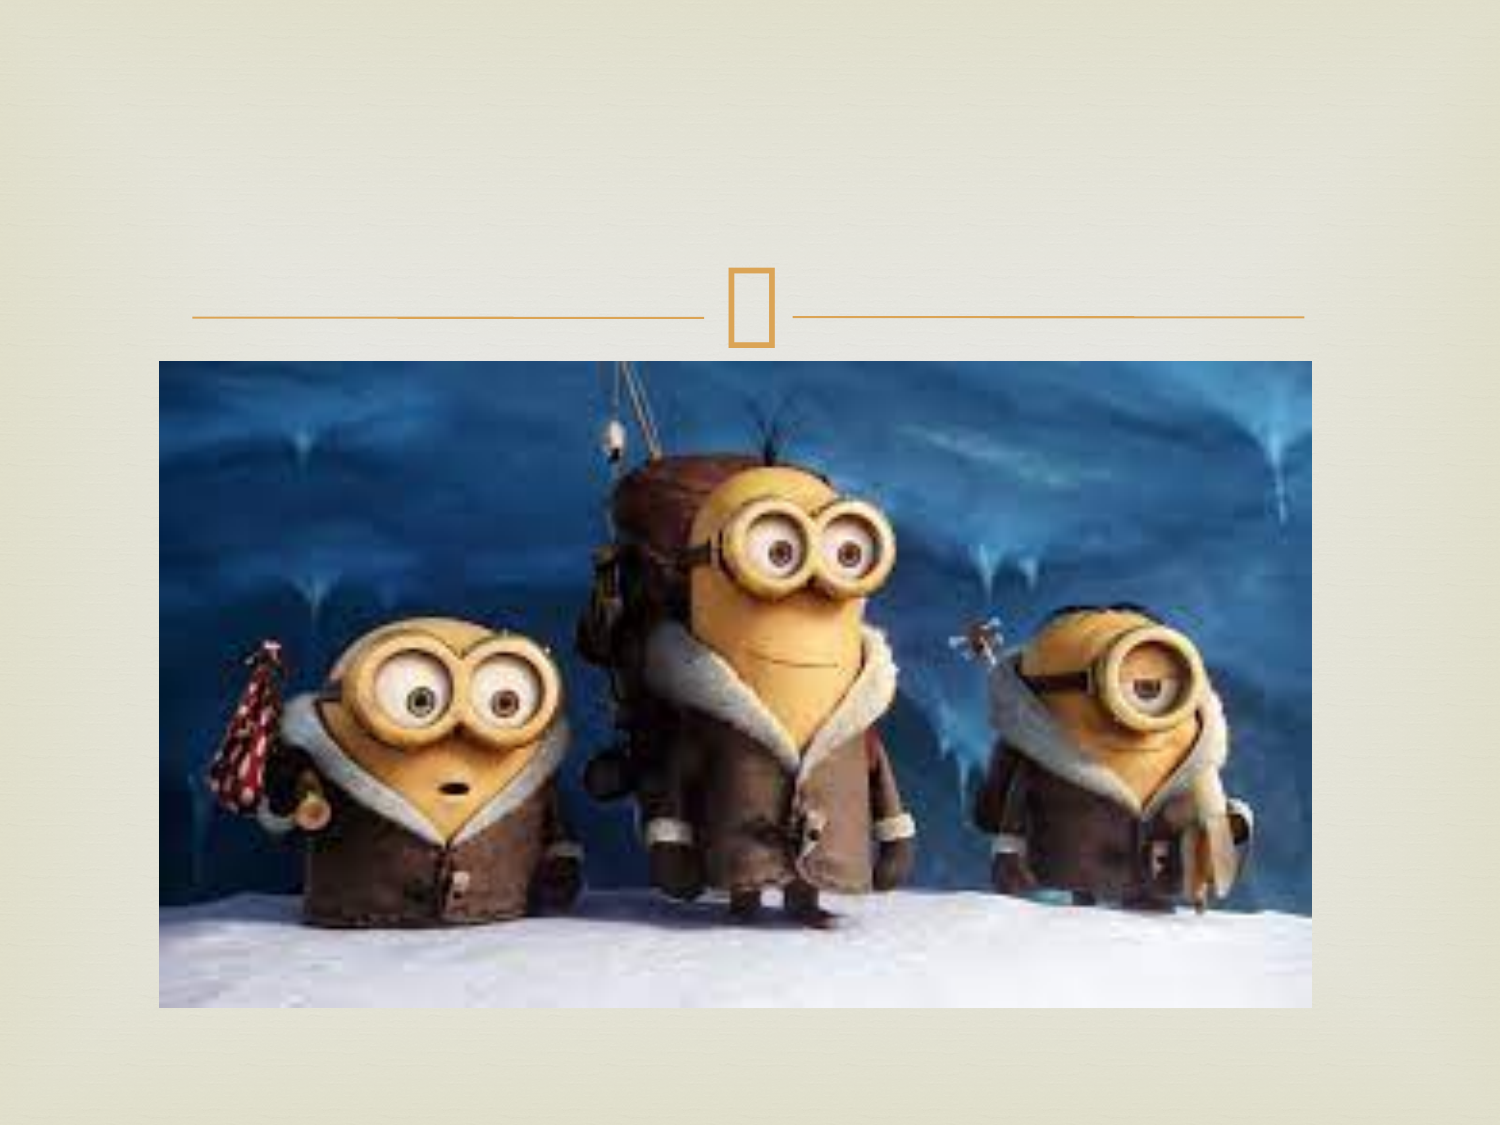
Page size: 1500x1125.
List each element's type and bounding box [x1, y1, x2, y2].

list [158, 361, 1313, 1008]
